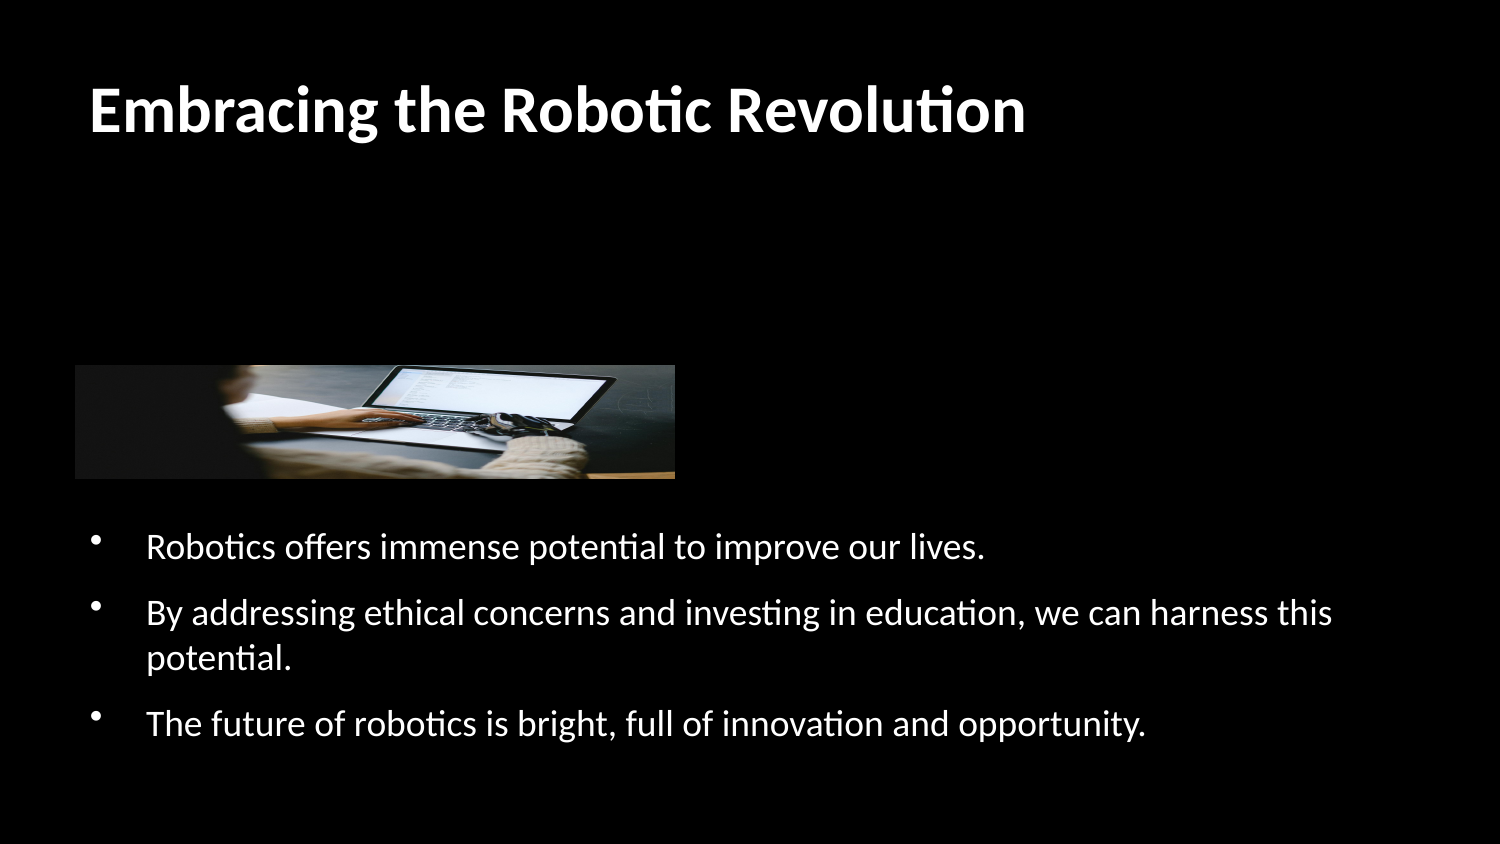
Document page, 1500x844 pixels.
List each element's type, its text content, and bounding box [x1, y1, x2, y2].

text_box Embracing the Robotic Revolution [74, 42, 1425, 169]
text_box Robotics offers immense potential to improve our lives. By addressing ethical concerns and investing in education, we can harness this potential. The future of robotics is bright, full of innovation and opportunity. [74, 506, 1425, 760]
picture [74, 210, 675, 633]
